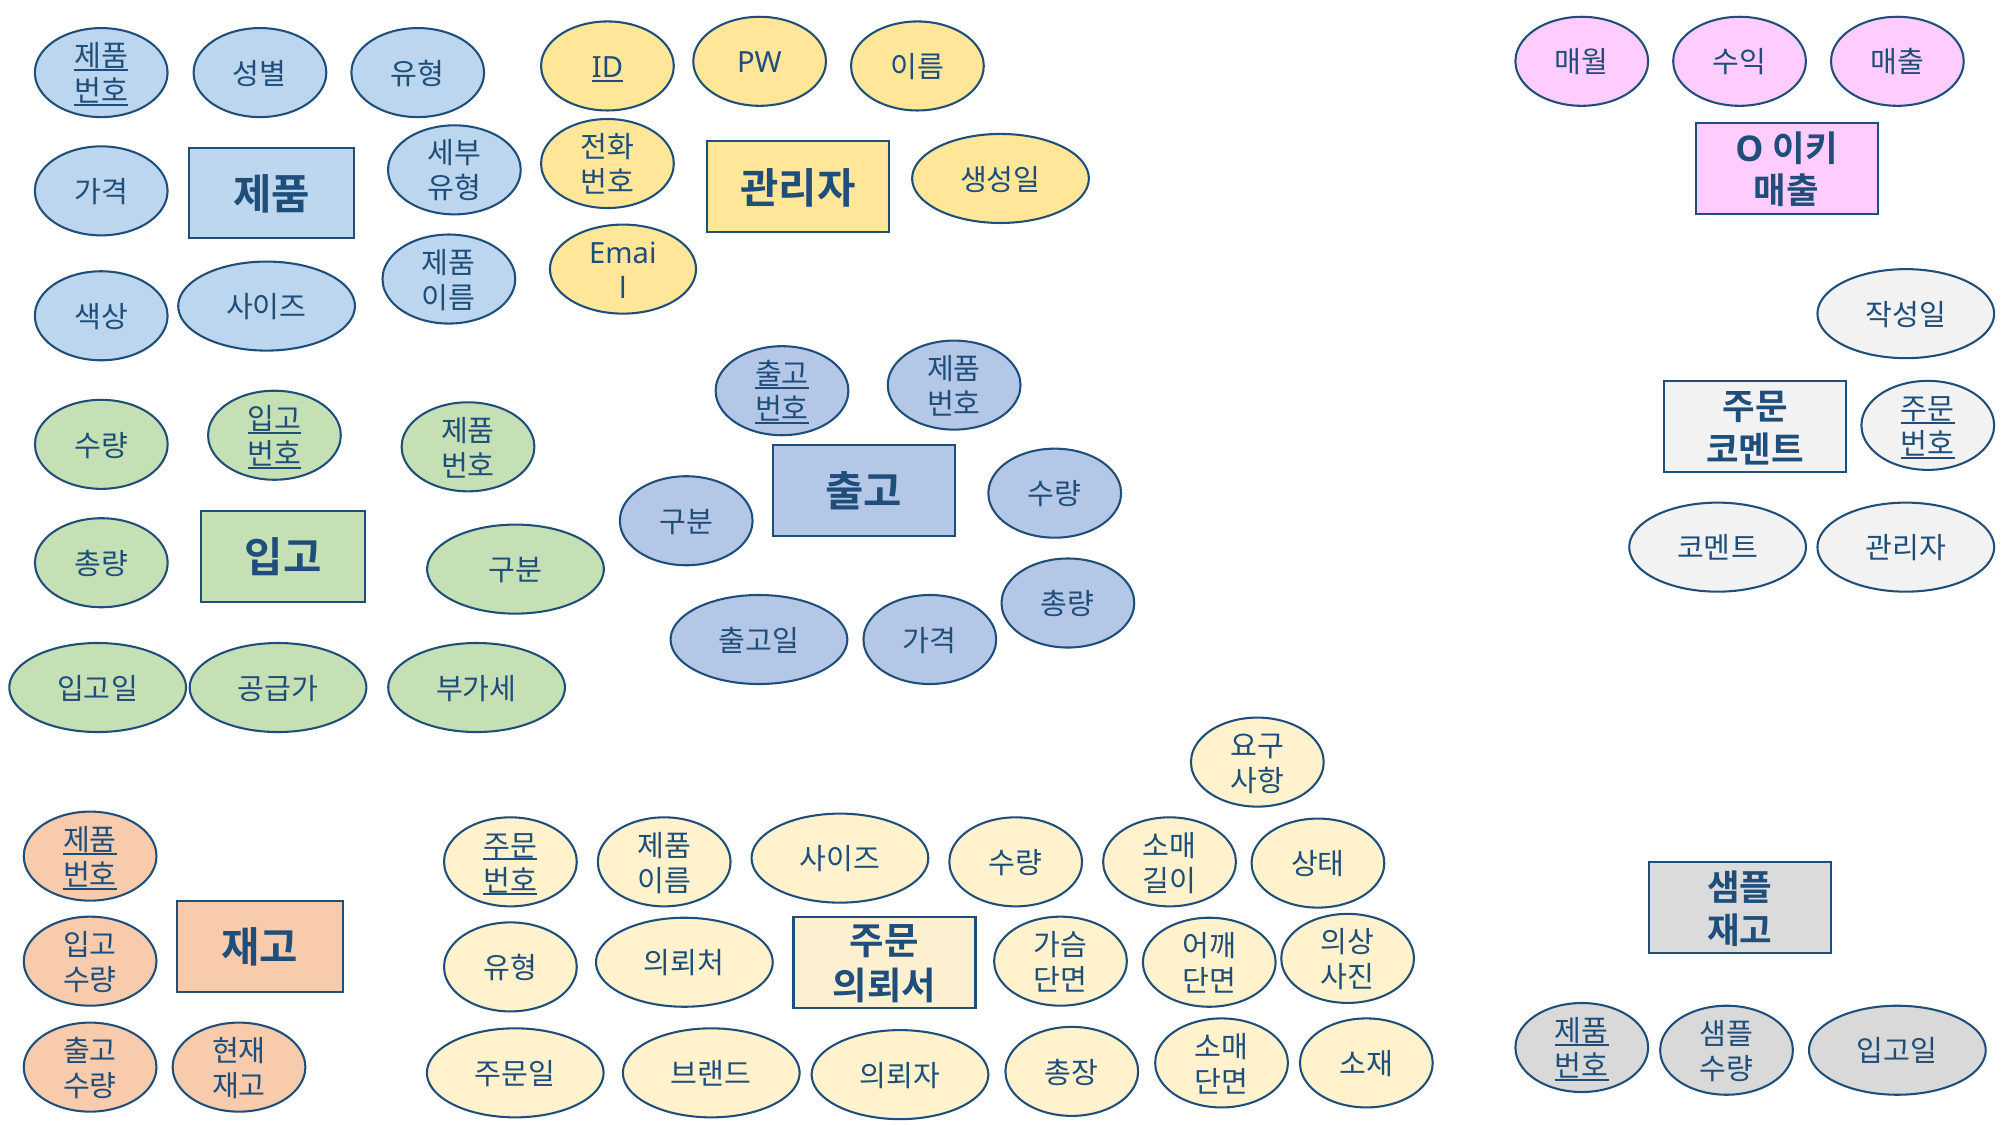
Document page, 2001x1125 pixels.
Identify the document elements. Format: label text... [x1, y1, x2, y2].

text_box 샘플 재고 [1648, 862, 1832, 954]
text_box 입고 수량 [23, 916, 157, 1006]
text_box 주문 번호 [444, 817, 577, 907]
text_box 부가세 [388, 642, 565, 733]
text_box 제품 번호 [887, 340, 1021, 430]
text_box 가격 [863, 594, 997, 685]
text_box 주문 의뢰서 [793, 916, 976, 1008]
text_box 총장 [1005, 1026, 1139, 1116]
text_box 제품 번호 [34, 28, 168, 118]
text_box 어깨 단면 [1142, 917, 1276, 1007]
text_box 총량 [1001, 558, 1135, 648]
text_box 구분 [427, 524, 604, 614]
text_box 수익 [1673, 16, 1806, 106]
text_box 재고 [177, 900, 343, 992]
text_box 입고 [201, 510, 366, 602]
text_box 작성일 [1817, 269, 1995, 359]
text_box 전화 번호 [541, 118, 674, 209]
text_box 브랜드 [622, 1028, 800, 1118]
text_box 코멘트 [1629, 502, 1806, 592]
text_box 의상 사진 [1281, 913, 1415, 1003]
text_box O이키 매출 [1695, 122, 1878, 214]
text_box 성별 [193, 28, 327, 118]
text_box 매출 [1831, 16, 1964, 106]
text_box ID [541, 21, 674, 111]
text_box 세부 유형 [387, 125, 521, 215]
text_box 출고 번호 [715, 346, 849, 436]
text_box 제품 번호 [23, 811, 157, 901]
text_box 제품 번호 [401, 402, 535, 492]
text_box 주문 코멘트 [1664, 381, 1847, 473]
text_box 유형 [444, 922, 577, 1012]
text_box 색상 [34, 271, 168, 361]
text_box 소매 길이 [1103, 817, 1236, 907]
text_box 수량 [34, 399, 168, 489]
text_box 공급가 [189, 642, 367, 733]
text_box 제품 이름 [382, 234, 516, 324]
text_box 출고일 [670, 594, 848, 685]
text_box 의뢰자 [811, 1030, 989, 1120]
text_box 관리자 [707, 141, 890, 233]
text_box 상태 [1251, 818, 1385, 908]
text_box 매월 [1515, 16, 1649, 106]
text_box 가슴 단면 [994, 916, 1127, 1006]
text_box 주문 번호 [1861, 380, 1995, 470]
text_box 입고일 [9, 642, 187, 733]
text_box 입고 번호 [208, 390, 341, 480]
text_box 구분 [619, 476, 753, 566]
text_box 샘플 수량 [1660, 1005, 1793, 1095]
text_box 가격 [34, 146, 168, 236]
text_box Email [549, 224, 697, 314]
text_box 현재 재고 [172, 1022, 306, 1112]
text_box 제품 번호 [1515, 1002, 1649, 1093]
text_box 소매 단면 [1155, 1018, 1288, 1108]
text_box 제품 [188, 147, 355, 238]
text_box 의뢰처 [596, 917, 773, 1007]
text_box 사이즈 [751, 813, 929, 903]
text_box 수량 [988, 448, 1122, 538]
text_box PW [693, 16, 827, 106]
text_box 주문일 [426, 1028, 604, 1118]
text_box 요구사항 [1190, 717, 1324, 807]
text_box 수량 [949, 817, 1083, 907]
text_box 소재 [1299, 1018, 1433, 1108]
text_box 총량 [34, 518, 168, 608]
text_box 출고 [772, 444, 955, 536]
text_box 제품이름 [597, 817, 731, 907]
text_box 이름 [851, 21, 984, 111]
text_box 출고 수량 [23, 1022, 157, 1112]
text_box 입고일 [1809, 1005, 1986, 1095]
text_box 유형 [351, 28, 485, 118]
text_box 사이즈 [178, 261, 355, 351]
text_box 생성일 [912, 133, 1089, 223]
text_box 관리자 [1817, 502, 1995, 592]
